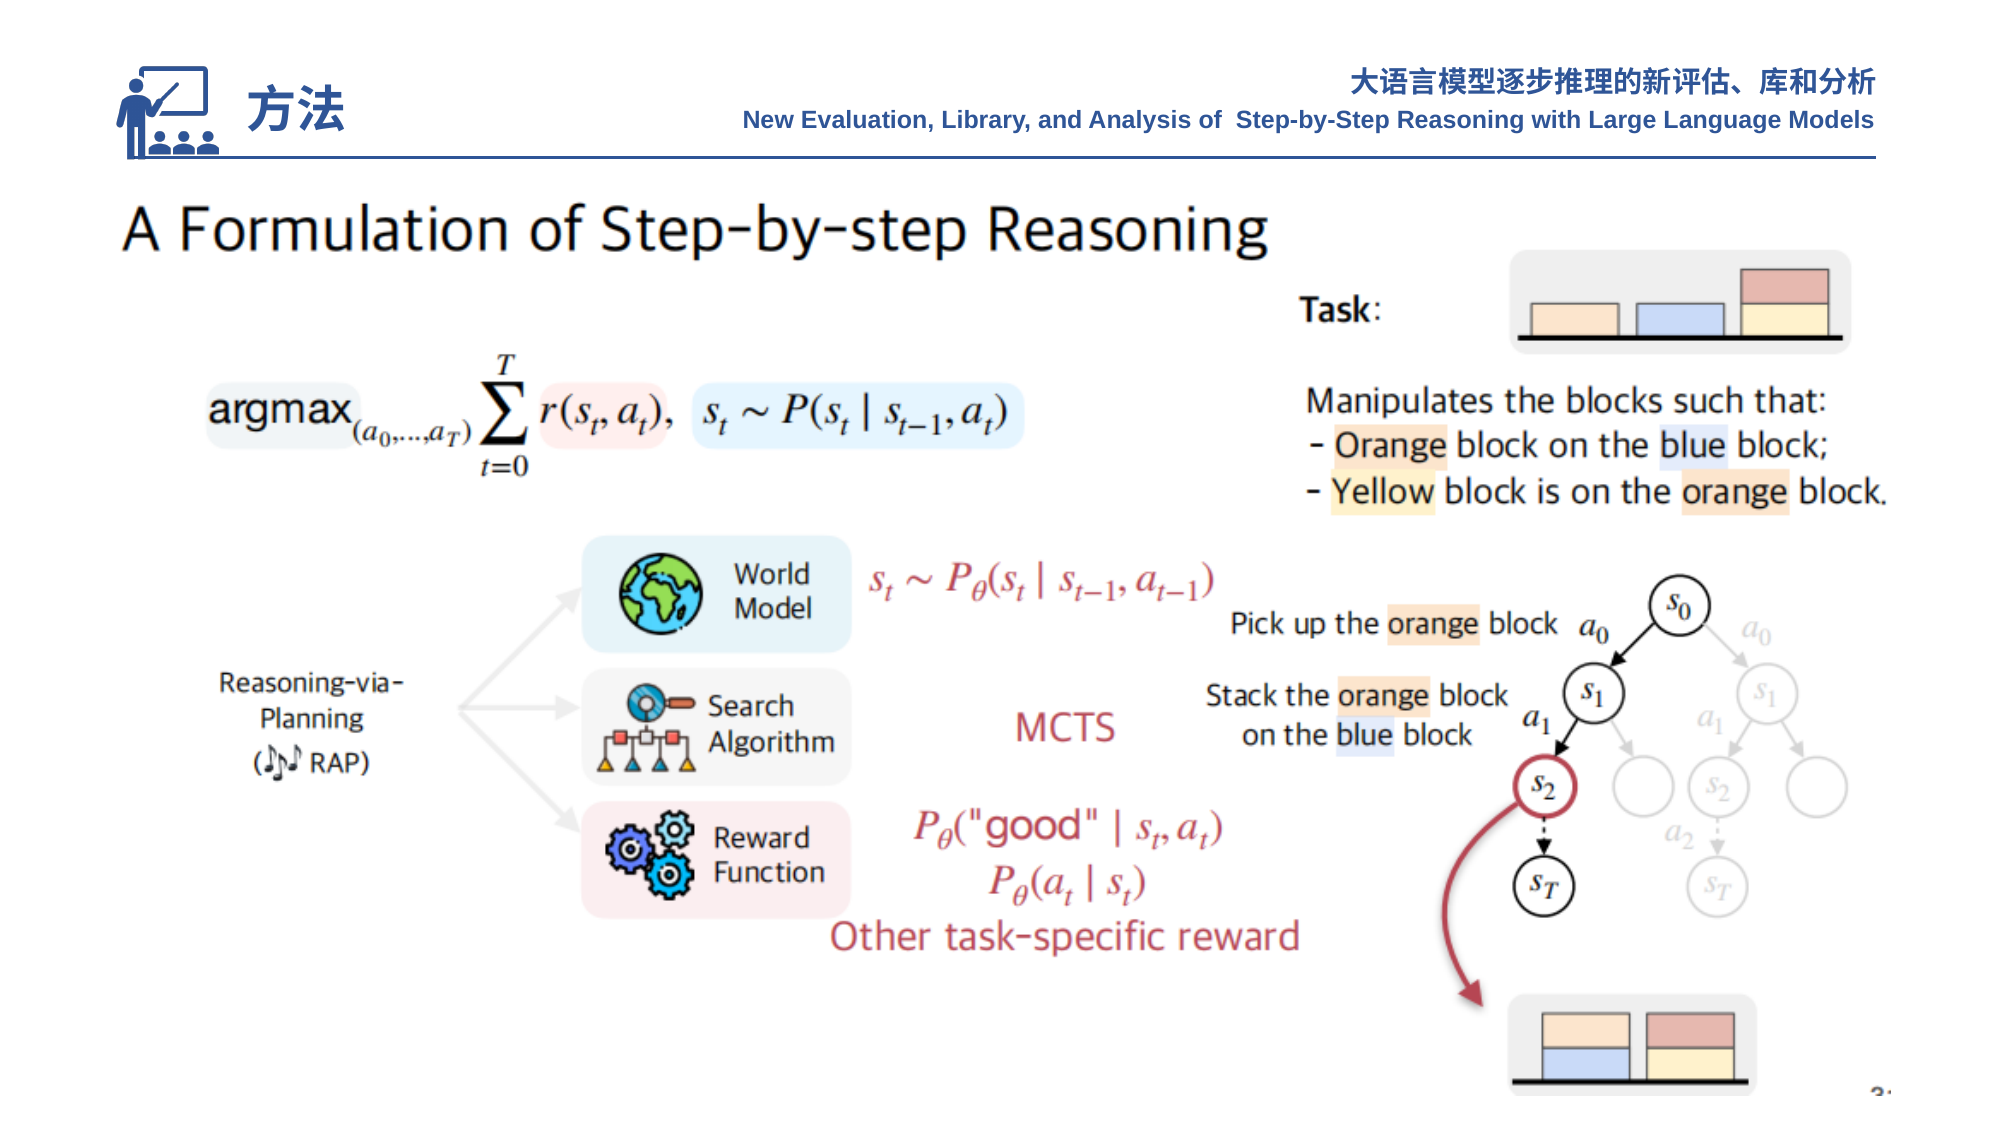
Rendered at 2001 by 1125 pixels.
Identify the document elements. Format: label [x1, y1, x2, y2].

text_box [110, 53, 1877, 170]
text_box [295, 49, 1893, 143]
picture [105, 179, 1892, 1096]
